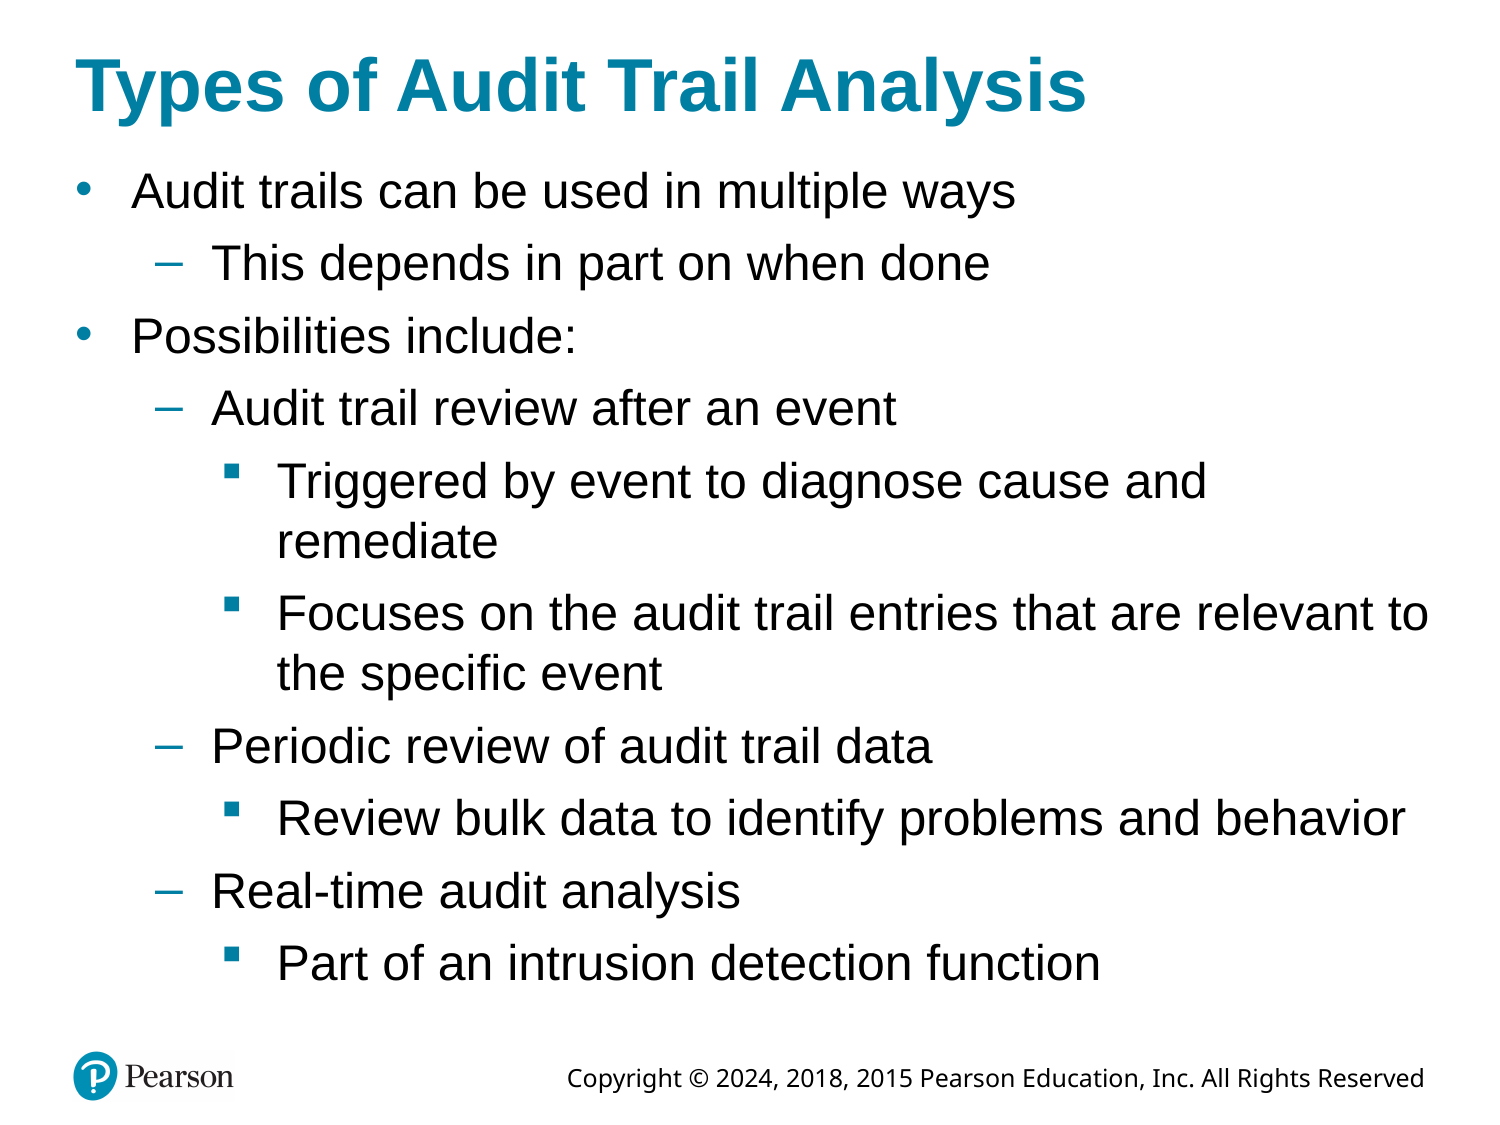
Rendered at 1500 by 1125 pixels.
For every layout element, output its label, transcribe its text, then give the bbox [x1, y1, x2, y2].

list Audit trails can be used in multiple ways This depends in part on when done Possibilities include: Audit trail review after an event Triggered by event to diagnose cause and remediate Focuses on the audit trail entries that are relevant to the specific event Periodic review of audit trail data Review bulk data to identify problems and behavior Real-time audit analysis Part of an intrusion detection function [75, 155, 1433, 994]
title Types of Audit Trail Analysis [75, 0, 1433, 155]
picture [72, 1050, 235, 1102]
